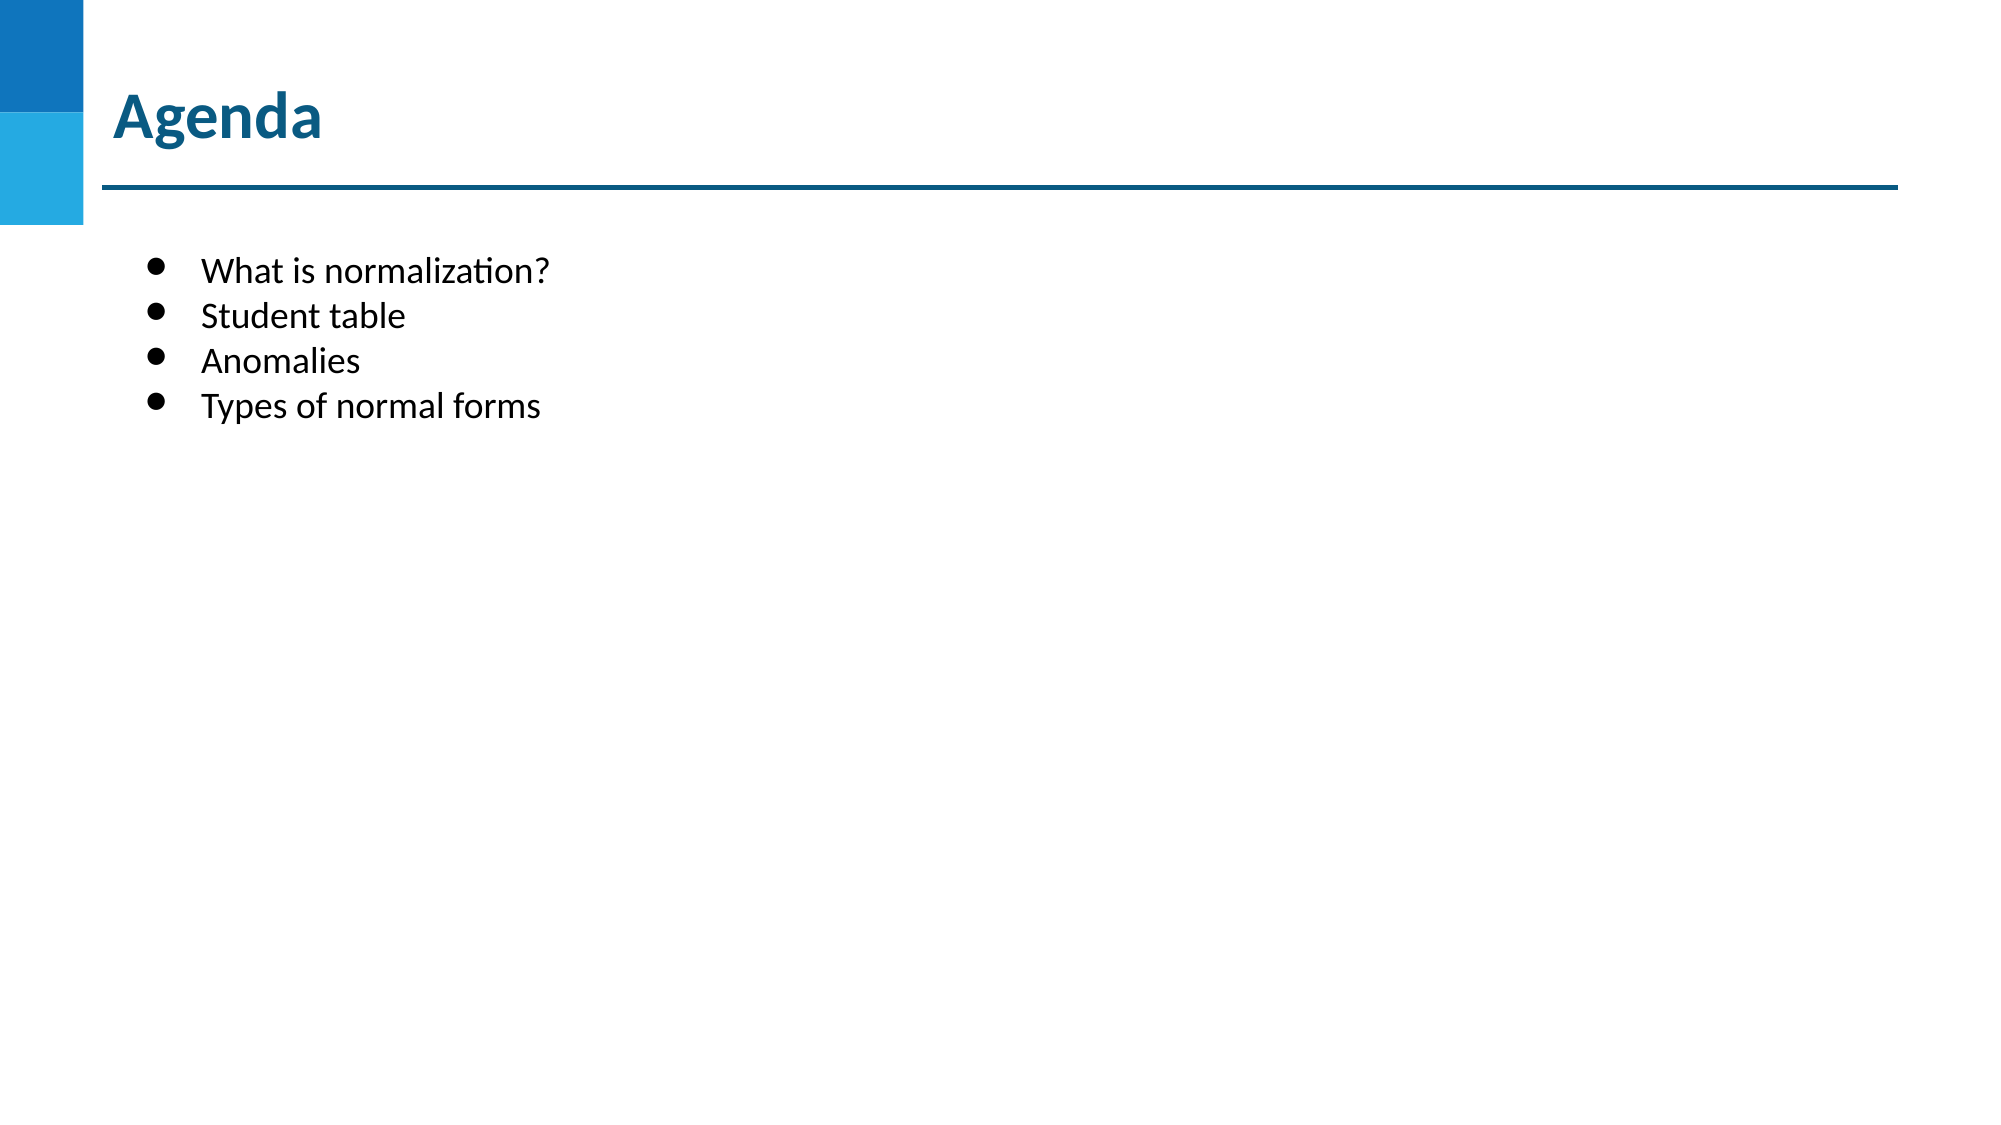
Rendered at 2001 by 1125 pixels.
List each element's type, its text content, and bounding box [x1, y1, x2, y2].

text_box What is normalization? Student table Anomalies Types of normal forms [111, 230, 1747, 441]
text_box Agenda [111, 68, 1907, 155]
